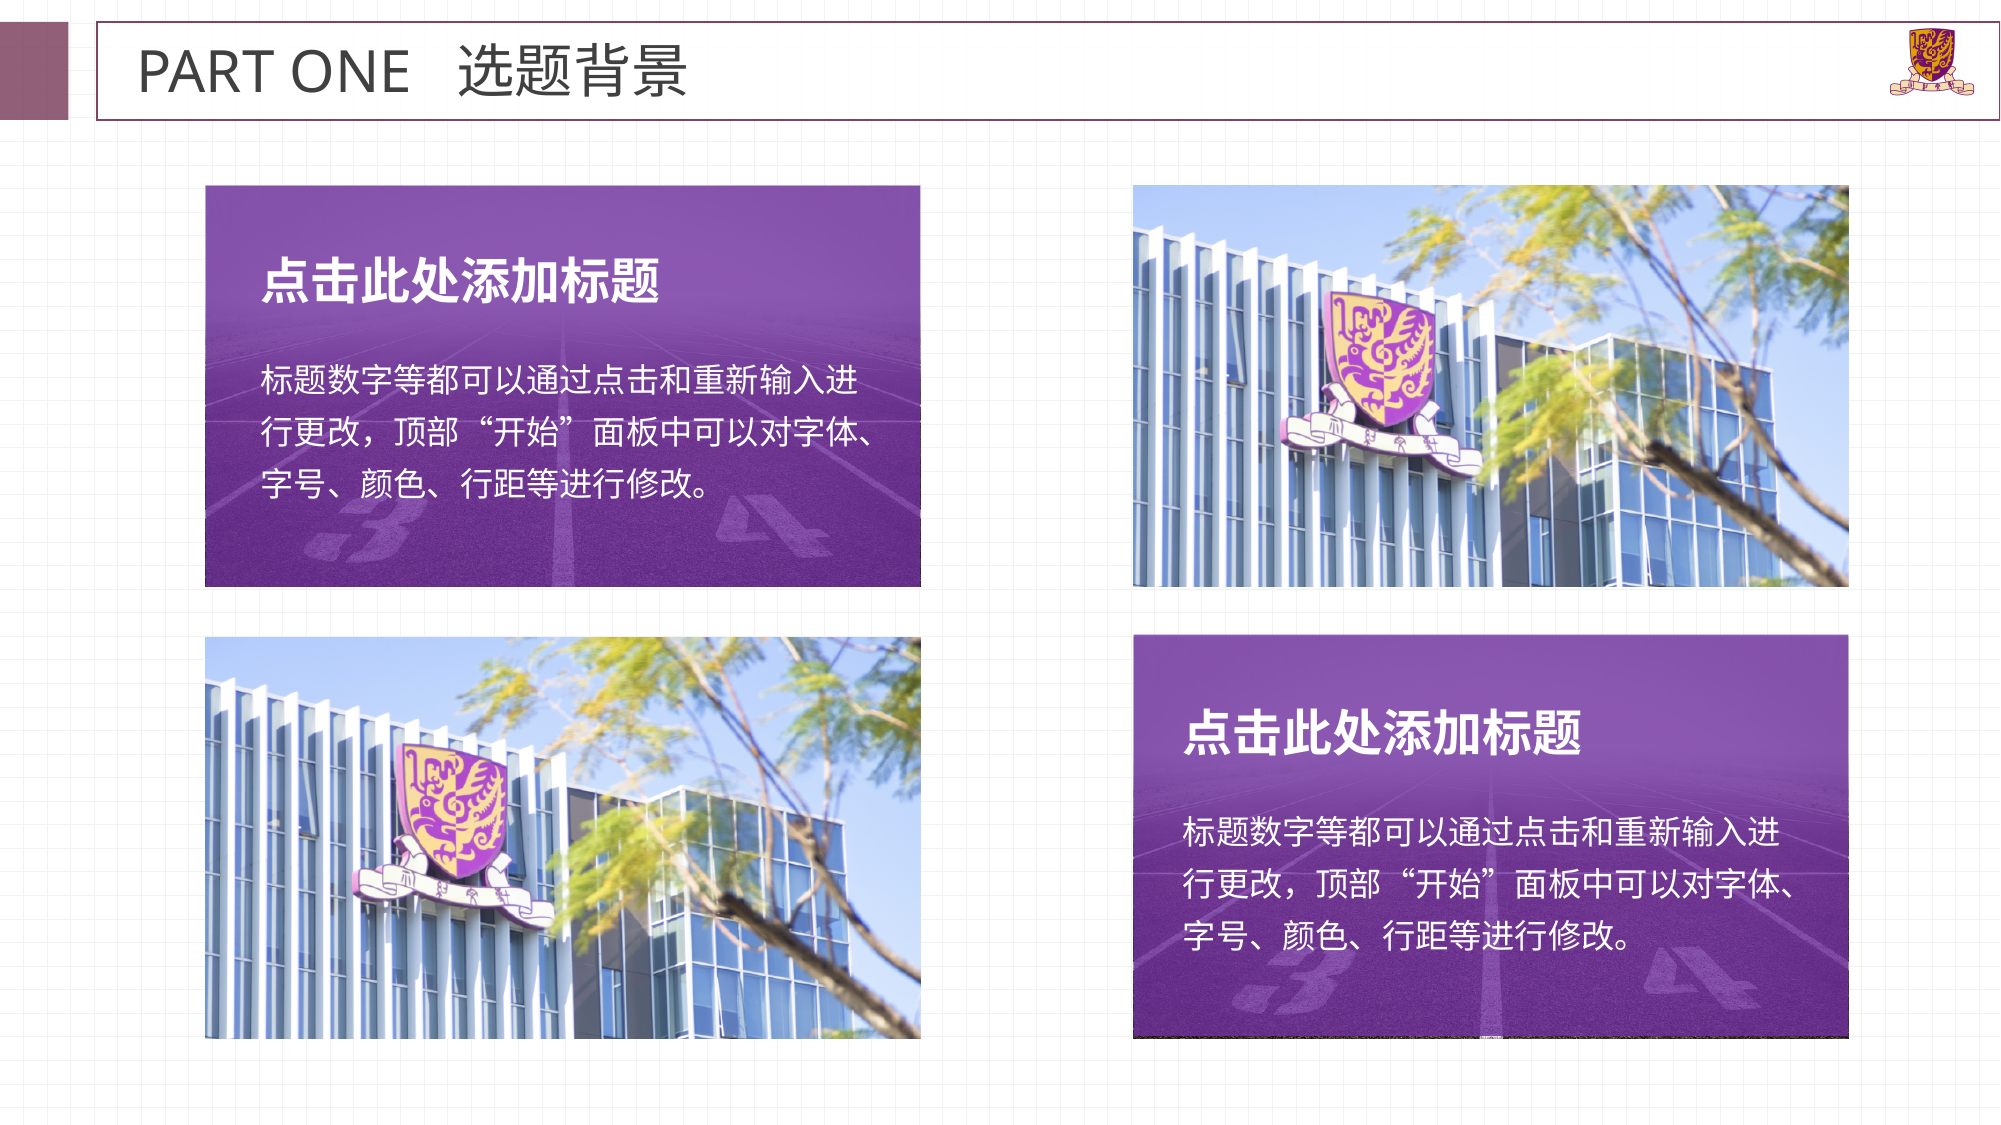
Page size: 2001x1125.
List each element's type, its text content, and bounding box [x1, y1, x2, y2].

picture [205, 185, 921, 587]
text_box PART ONE 选题背景 [121, 34, 921, 122]
picture [1864, 25, 2000, 122]
picture [205, 637, 921, 1039]
picture [1133, 637, 1849, 1039]
picture [1133, 185, 1849, 587]
